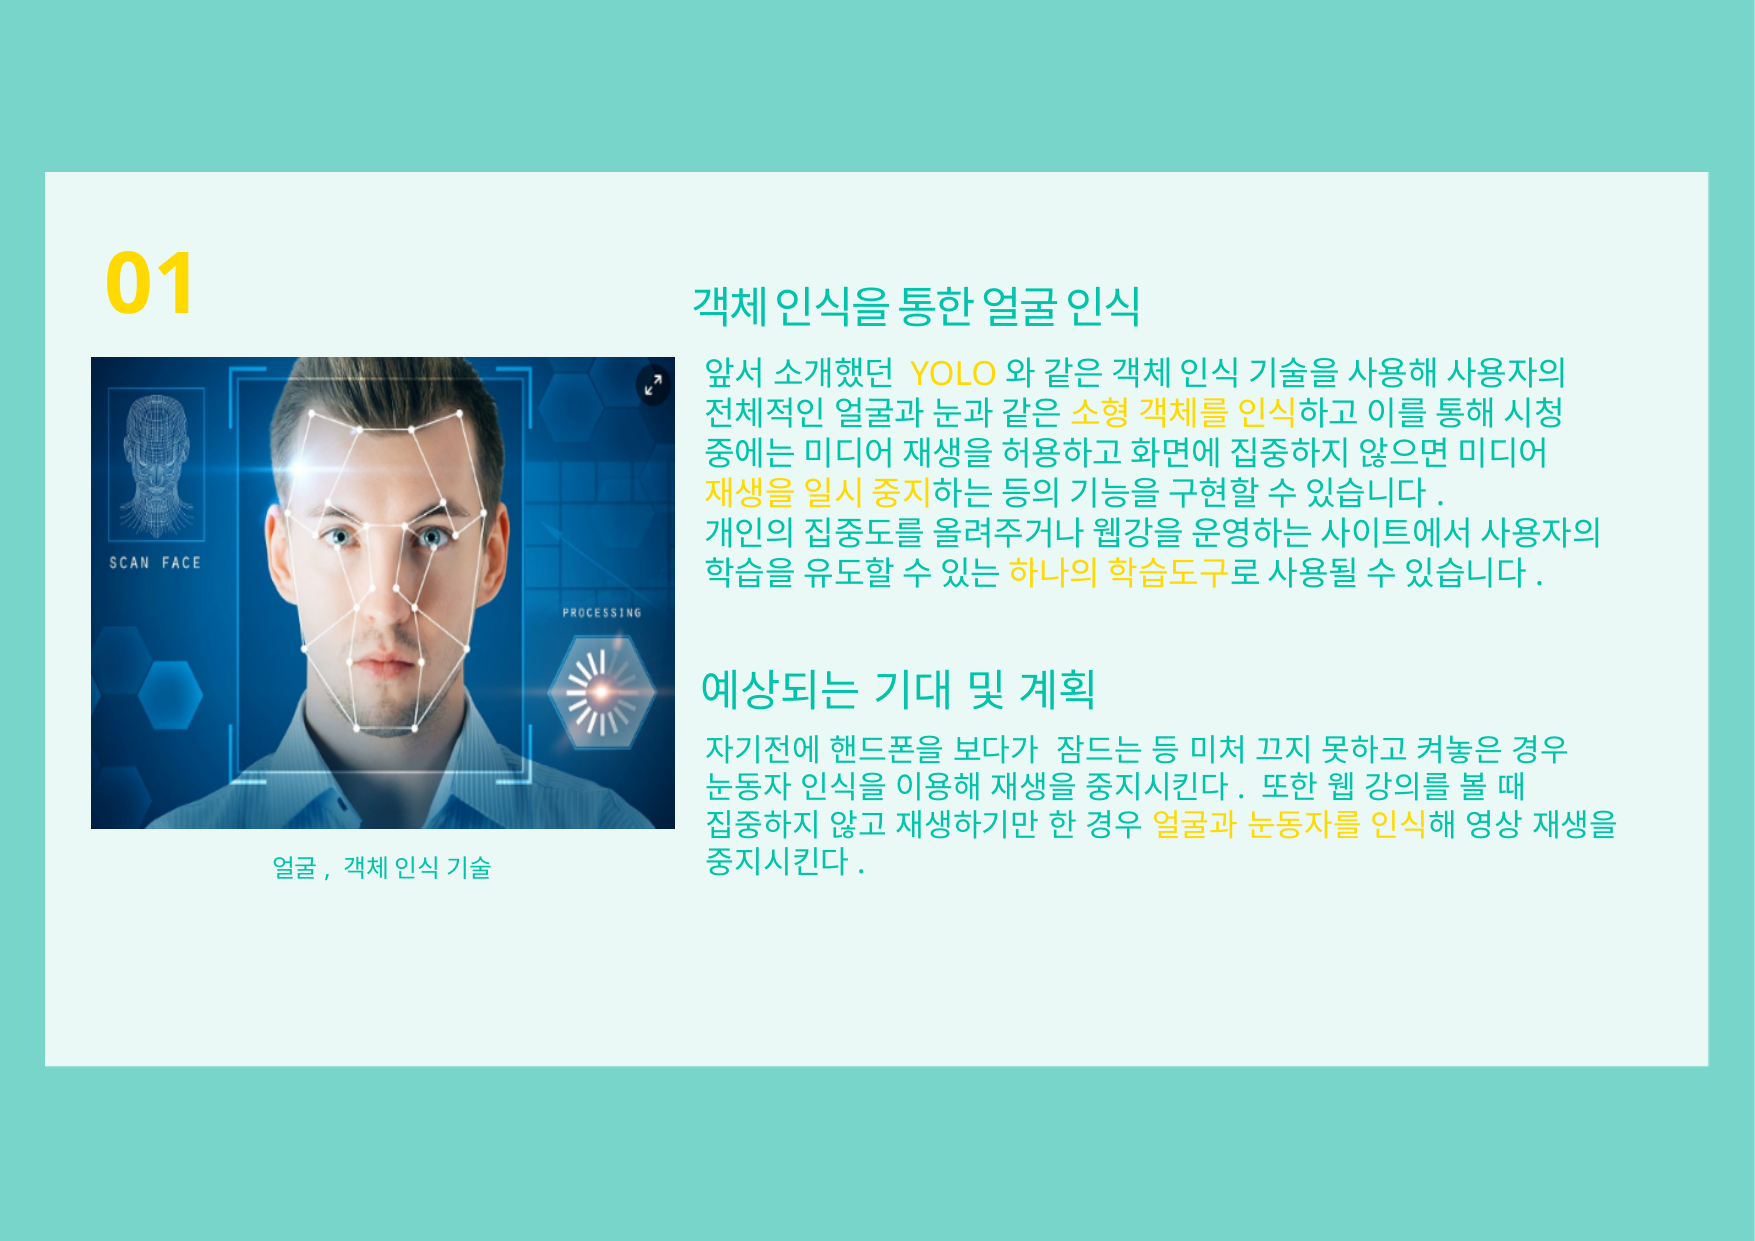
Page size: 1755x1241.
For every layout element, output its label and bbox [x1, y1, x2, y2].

text_box [91, 357, 675, 829]
text_box [44, 172, 1710, 1069]
